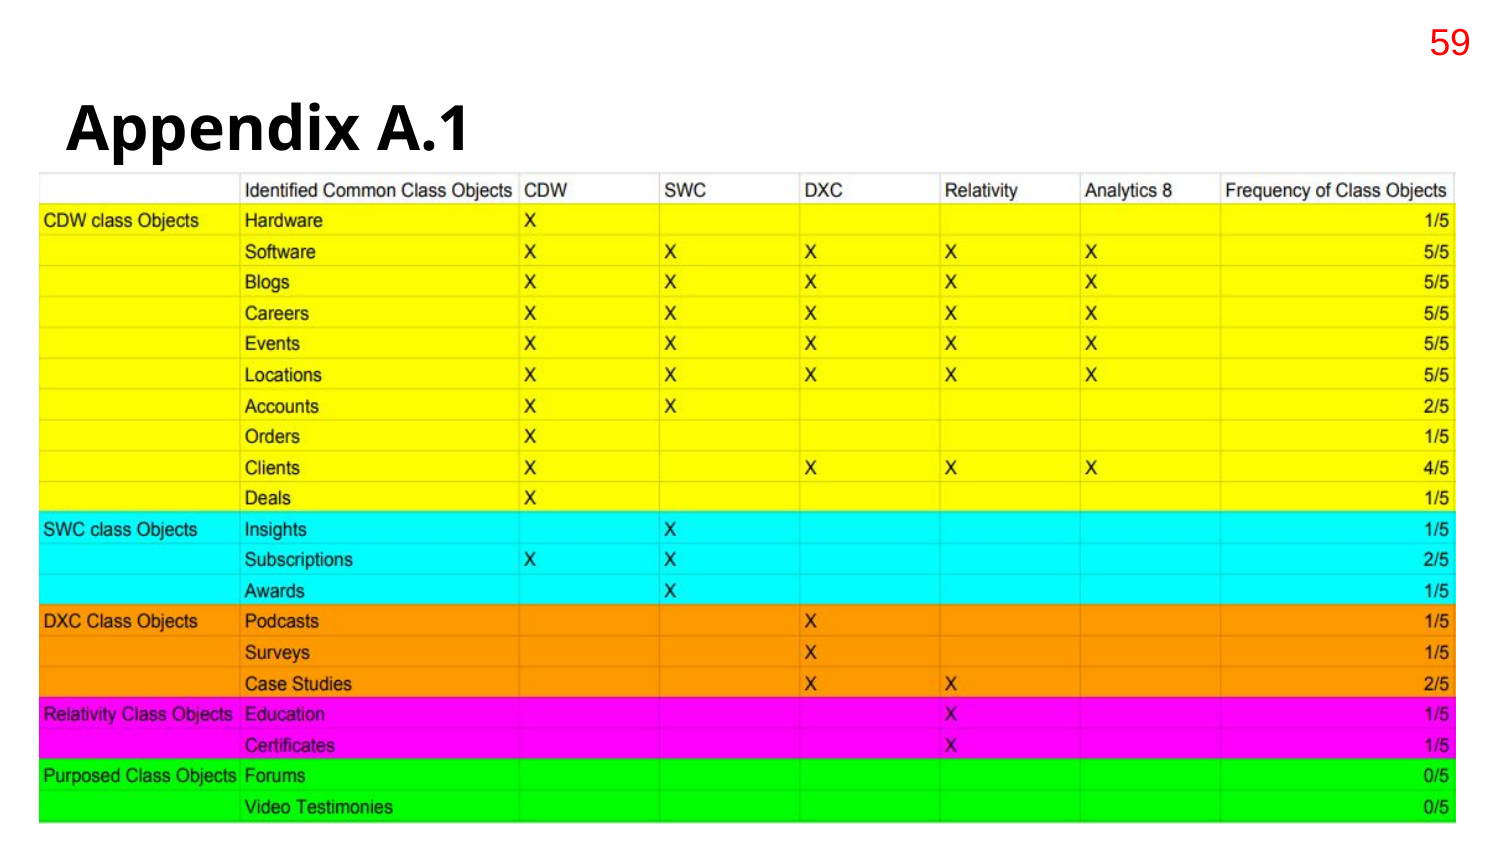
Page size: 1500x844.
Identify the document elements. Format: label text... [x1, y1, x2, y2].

slide_number 59 [1396, 8, 1487, 73]
title Appendix A.1 [51, 72, 1449, 171]
picture [39, 172, 1456, 825]
